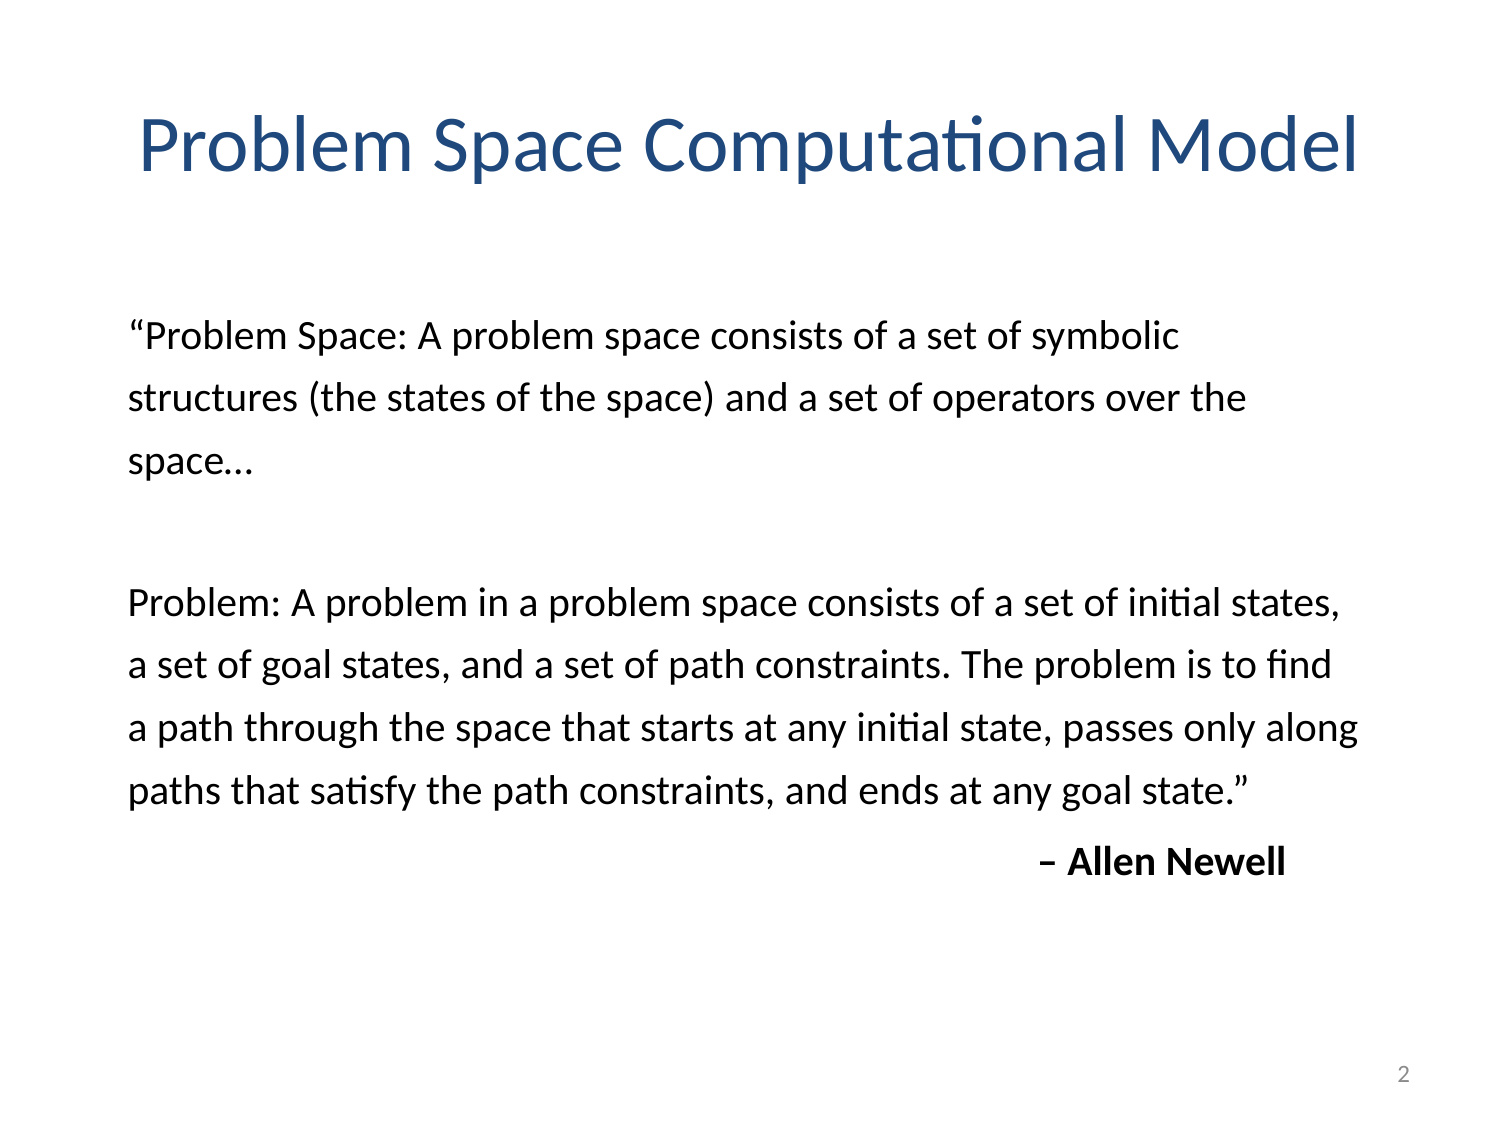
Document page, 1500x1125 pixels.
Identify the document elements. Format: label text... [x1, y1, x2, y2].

title Problem Space Computational Model [75, 45, 1425, 233]
slide_number 2 [1375, 1042, 1425, 1103]
list “Problem Space: A problem space consists of a set of symbolic structures (the states of the space) and a set of operators over the space… Problem: A problem in a problem space consists of a set of initial states, a set of goal states, and a set of path constraints. The problem is to find a path through the space that starts at any initial state, passes only along paths that satisfy the path constraints, and ends at any goal state.” – Allen Newell [37, 287, 1375, 1113]
